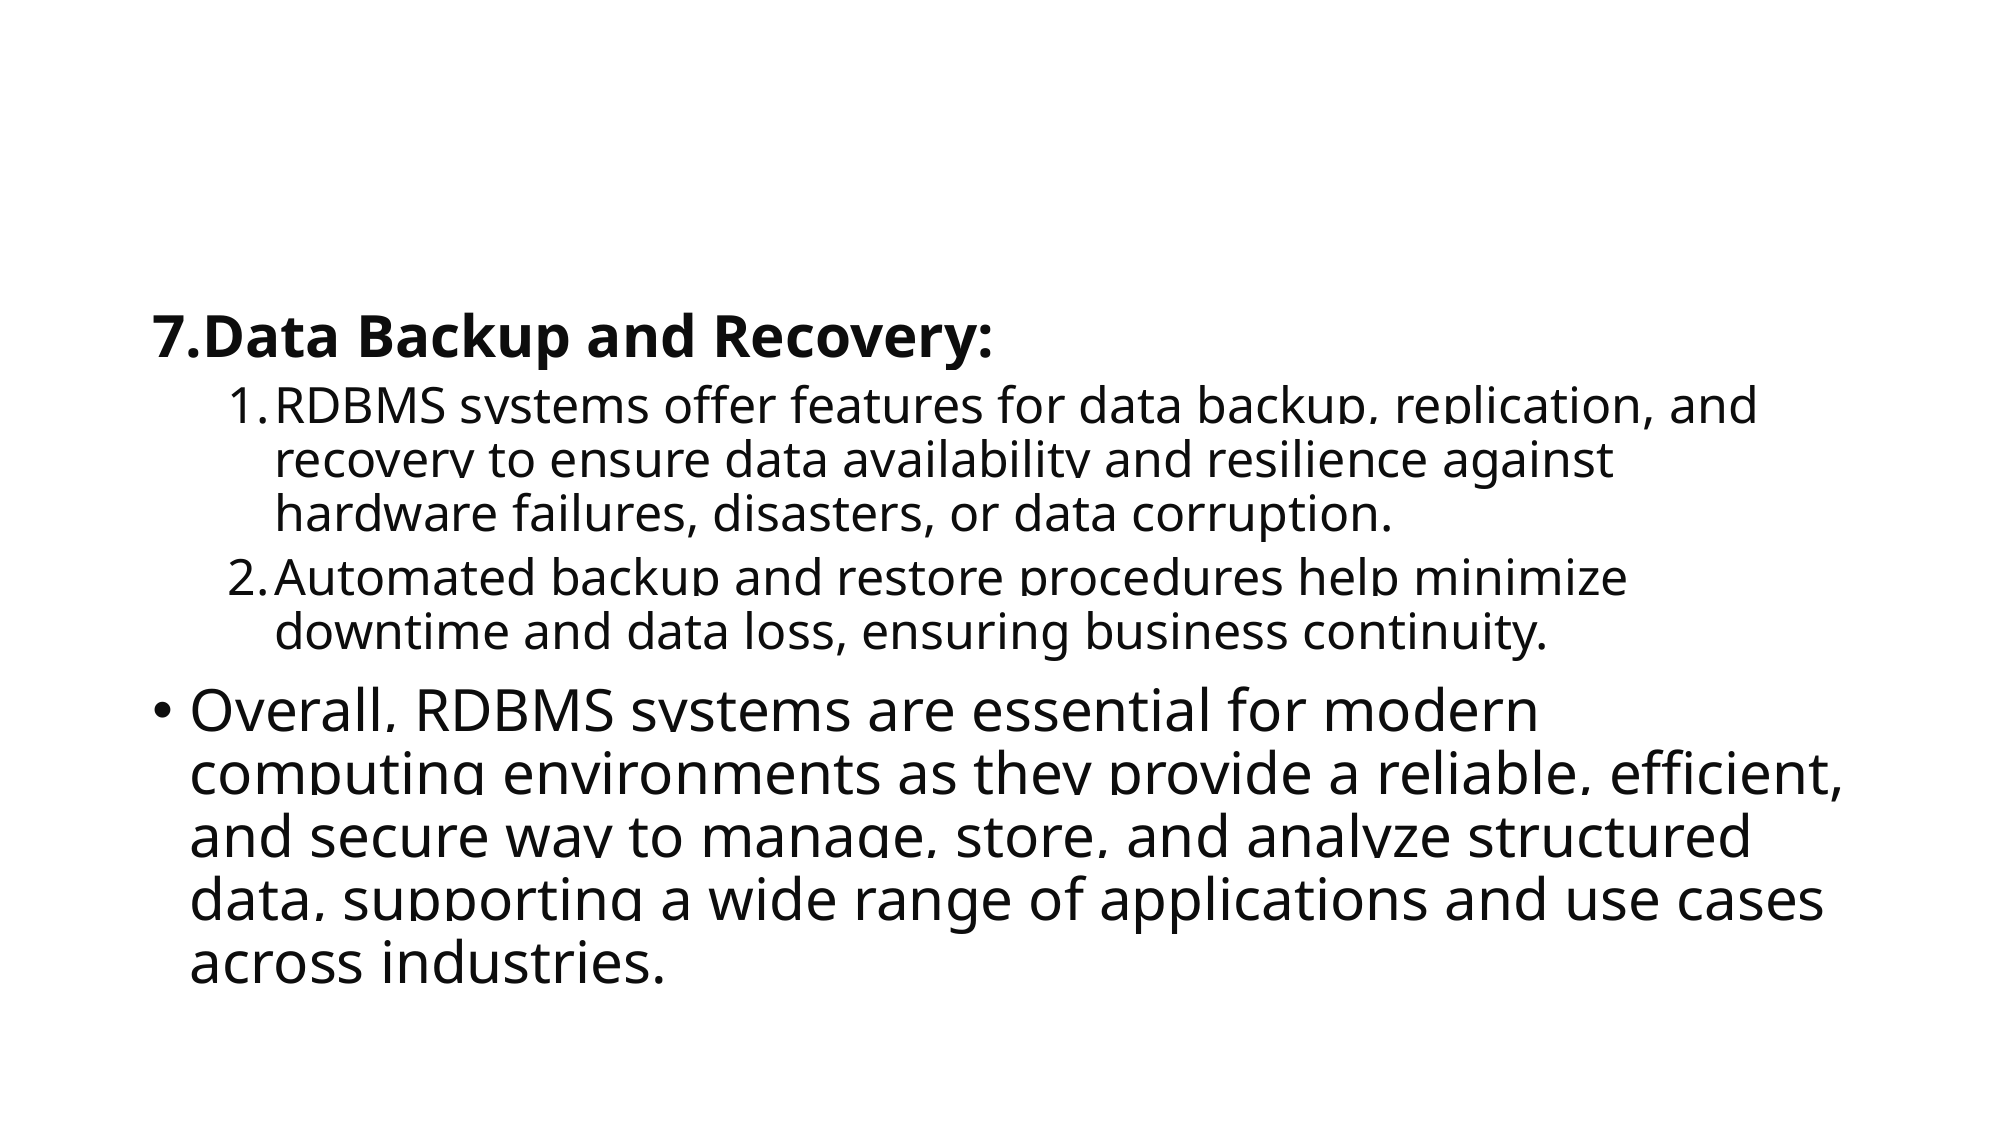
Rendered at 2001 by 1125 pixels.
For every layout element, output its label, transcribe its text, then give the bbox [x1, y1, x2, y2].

list 7.Data Backup and Recovery: RDBMS systems offer features for data backup, replication, and recovery to ensure data availability and resilience against hardware failures, disasters, or data corruption. Automated backup and restore procedures help minimize downtime and data loss, ensuring business continuity. Overall, RDBMS systems are essential for modern computing environments as they provide a reliable, efficient, and secure way to manage, store, and analyze structured data, supporting a wide range of applications and use cases across industries. [137, 299, 1863, 1014]
